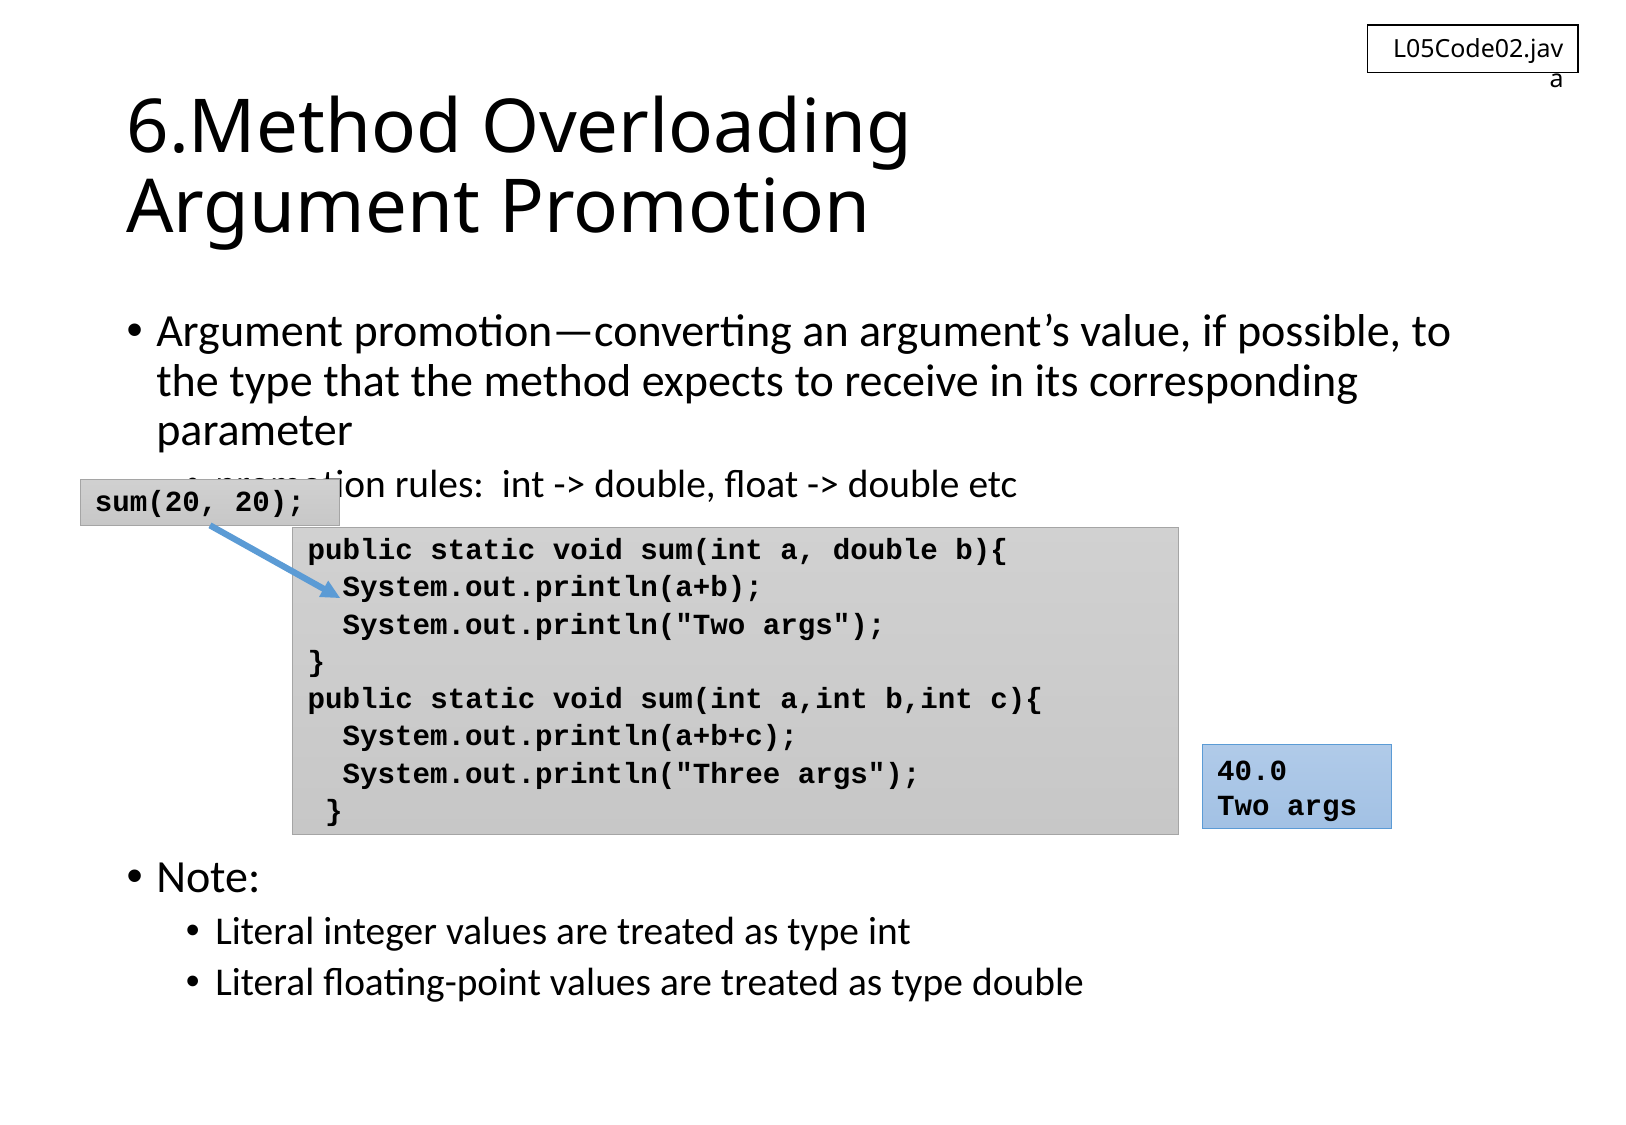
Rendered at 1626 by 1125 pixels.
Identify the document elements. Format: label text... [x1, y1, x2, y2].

text_box L05Code02.java [1367, 24, 1579, 73]
text_box 40.0 Two args [1202, 744, 1392, 829]
text_box public static void sum(int a, double b){ System.out.println(a+b); System.out.println("Two args"); } public static void sum(int a,int b,int c){ System.out.println(a+b+c); System.out.println("Three args"); } [292, 527, 1179, 835]
title 6.Method Overloading Argument Promotion [111, 59, 1514, 278]
text_box sum(20, 20); [80, 479, 340, 526]
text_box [209, 526, 340, 598]
list Argument promotion—converting an argument’s value, if possible, to the type that the method expects to receive in its corresponding parameter promotion rules: int -> double, float -> double etc Note: Literal integer values are treated as type int Literal floating-point values are treated as type double [111, 299, 1514, 1014]
